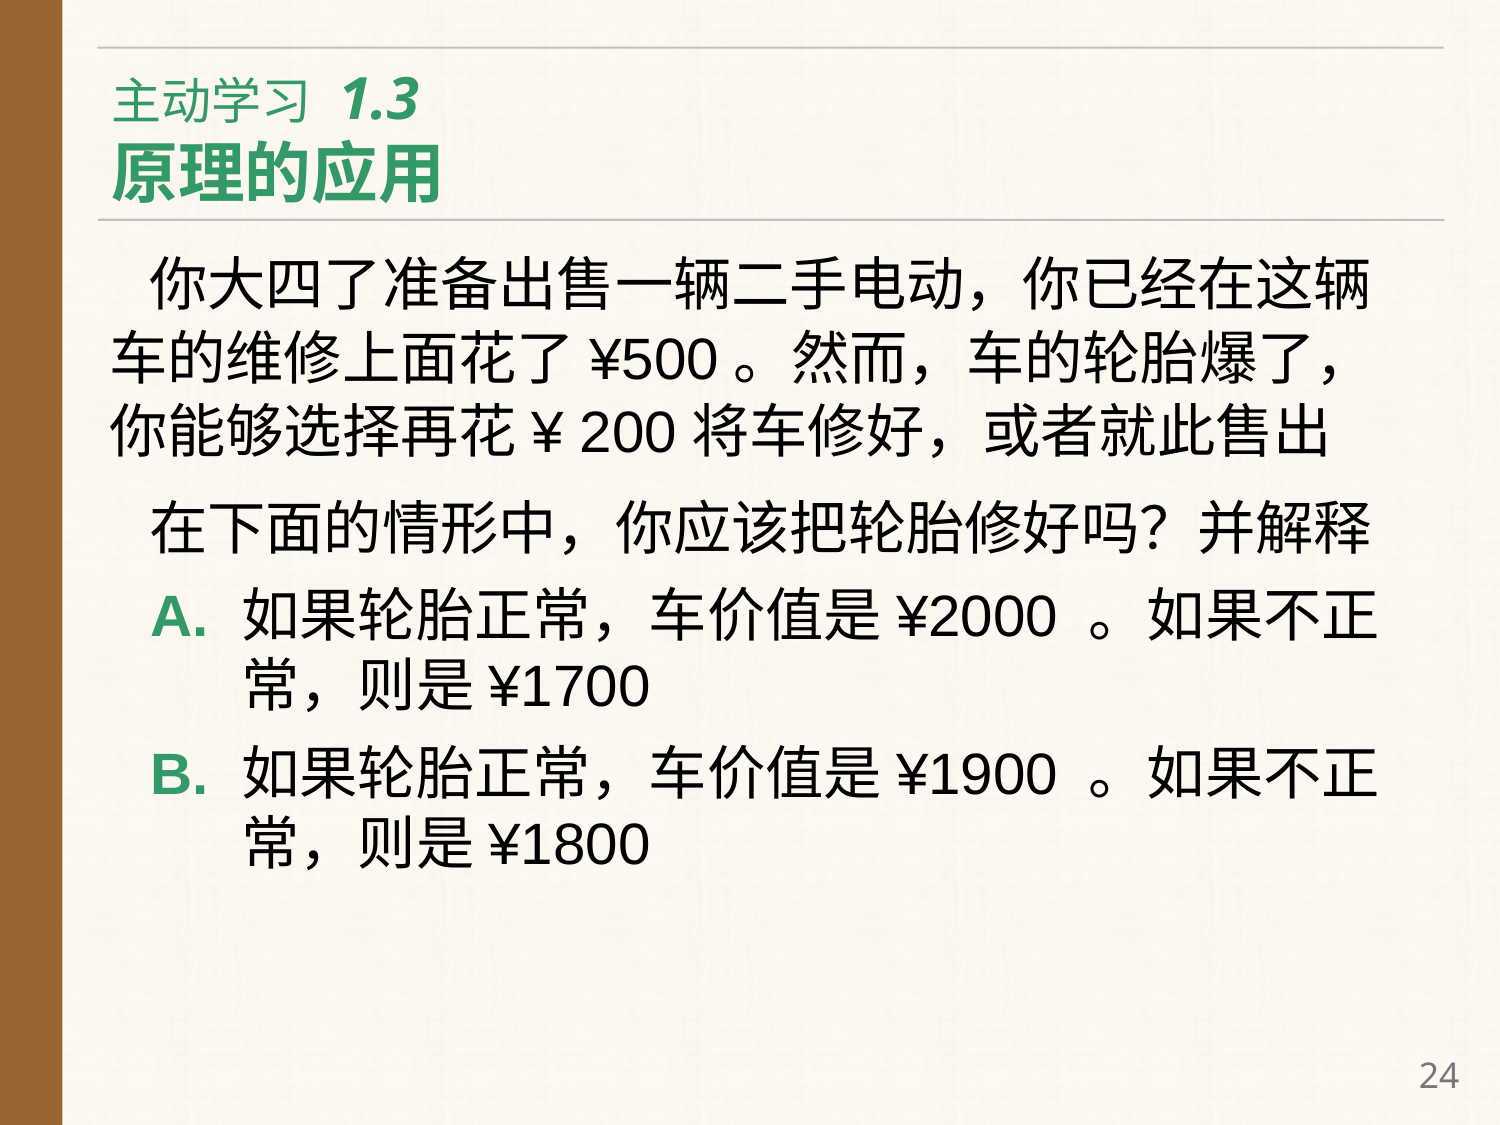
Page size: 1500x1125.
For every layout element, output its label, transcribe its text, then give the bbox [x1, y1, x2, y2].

list 你大四了准备出售一辆二手电动，你已经在这辆车的维修上面花了¥500。然而，车的轮胎爆了，你能够选择再花¥ 200将车修好，或者就此售出 在下面的情形中，你应该把轮胎修好吗？并解释 A. 如果轮胎正常，车价值是¥2000 。如果不正常，则是¥1700 B. 如果轮胎正常，车价值是¥1900 。如果不正常，则是¥1800 [93, 236, 1443, 1079]
text_box [0, 0, 63, 1125]
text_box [97, 47, 1445, 221]
text_box 23 [1361, 1045, 1475, 1107]
